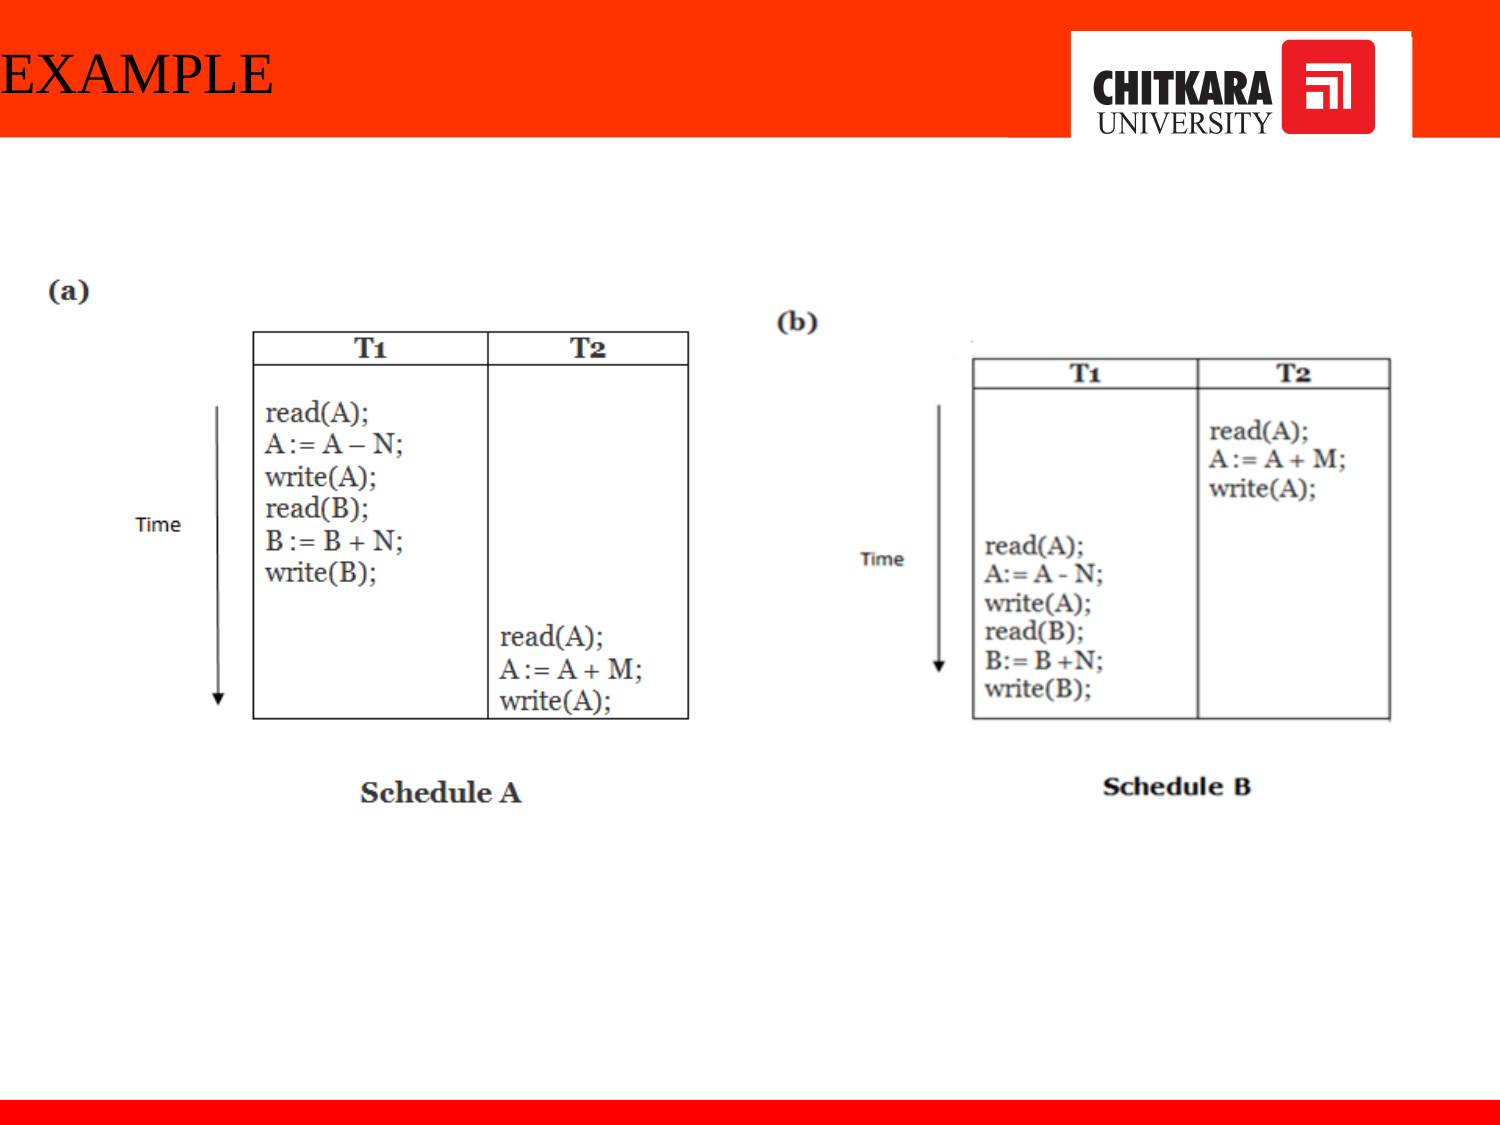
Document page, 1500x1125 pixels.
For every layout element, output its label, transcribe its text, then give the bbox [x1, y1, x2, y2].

picture [1074, 37, 1390, 138]
picture [749, 262, 1443, 823]
title EXAMPLE [0, 0, 900, 150]
picture [37, 272, 719, 831]
